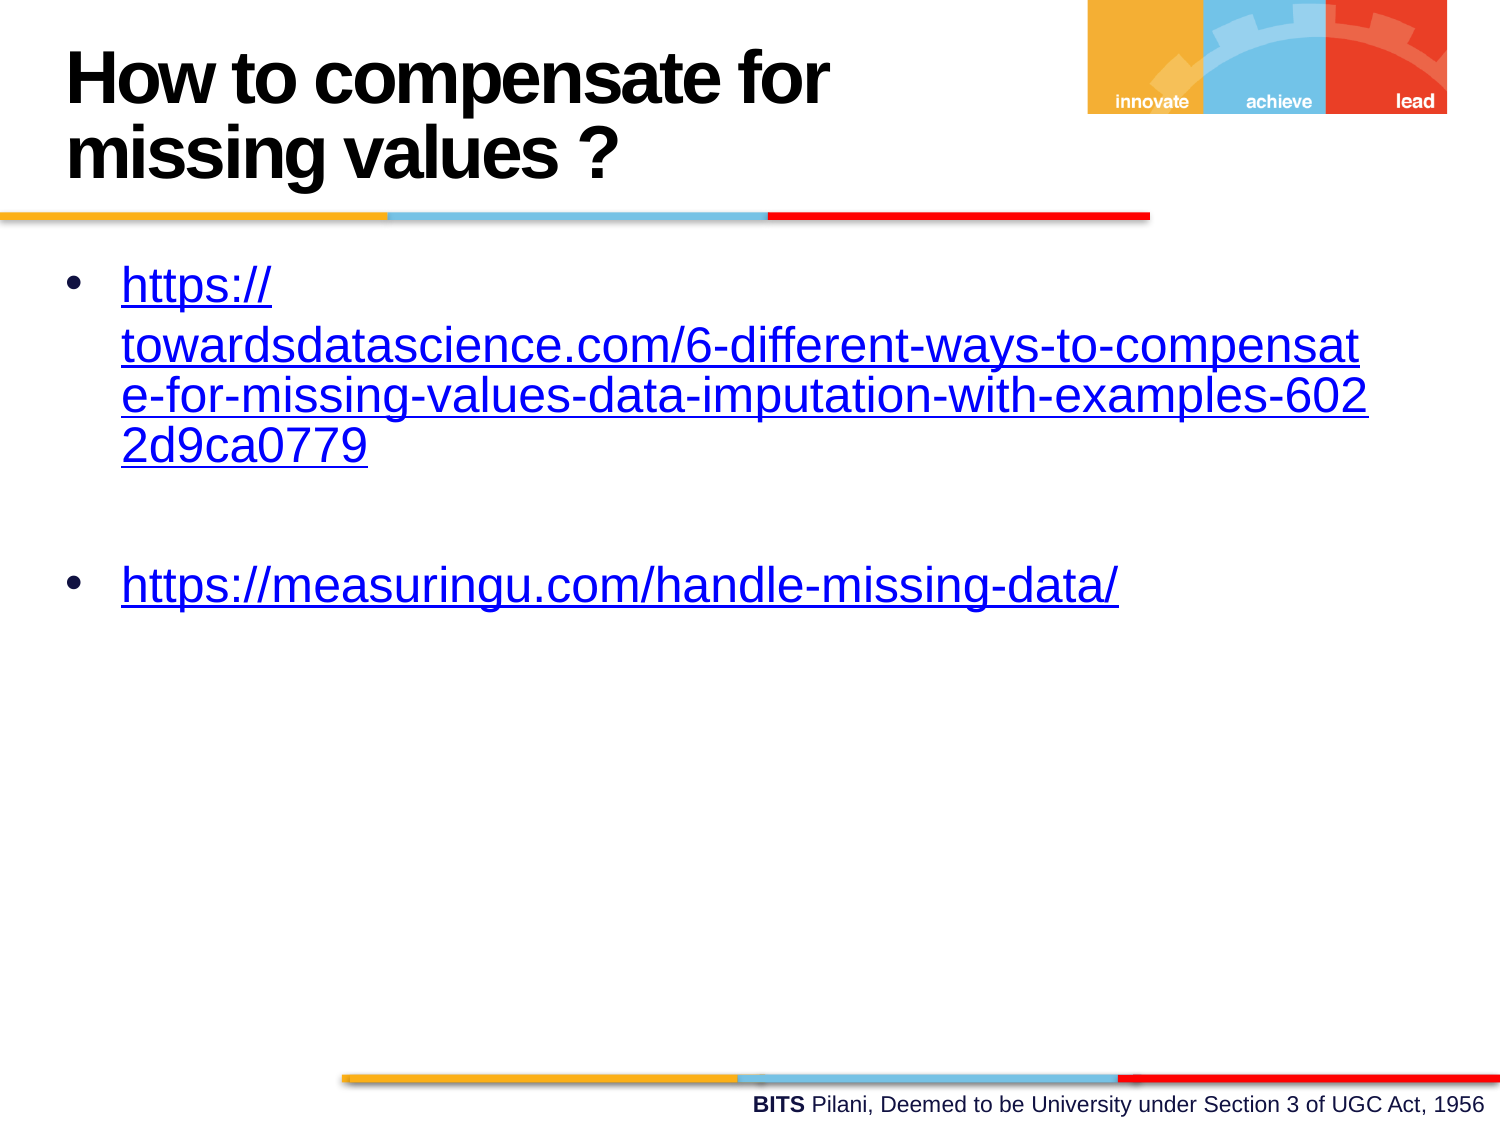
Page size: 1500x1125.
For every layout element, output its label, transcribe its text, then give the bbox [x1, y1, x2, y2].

list How to compensate for missing values ? [50, 24, 1088, 213]
list https://towardsdatascience.com/6-different-ways-to-compensate-for-missing-values-data-imputation-with-examples-6022d9ca0779 https://measuringu.com/handle-missing-data/ [50, 245, 1400, 988]
picture [1087, 0, 1448, 114]
